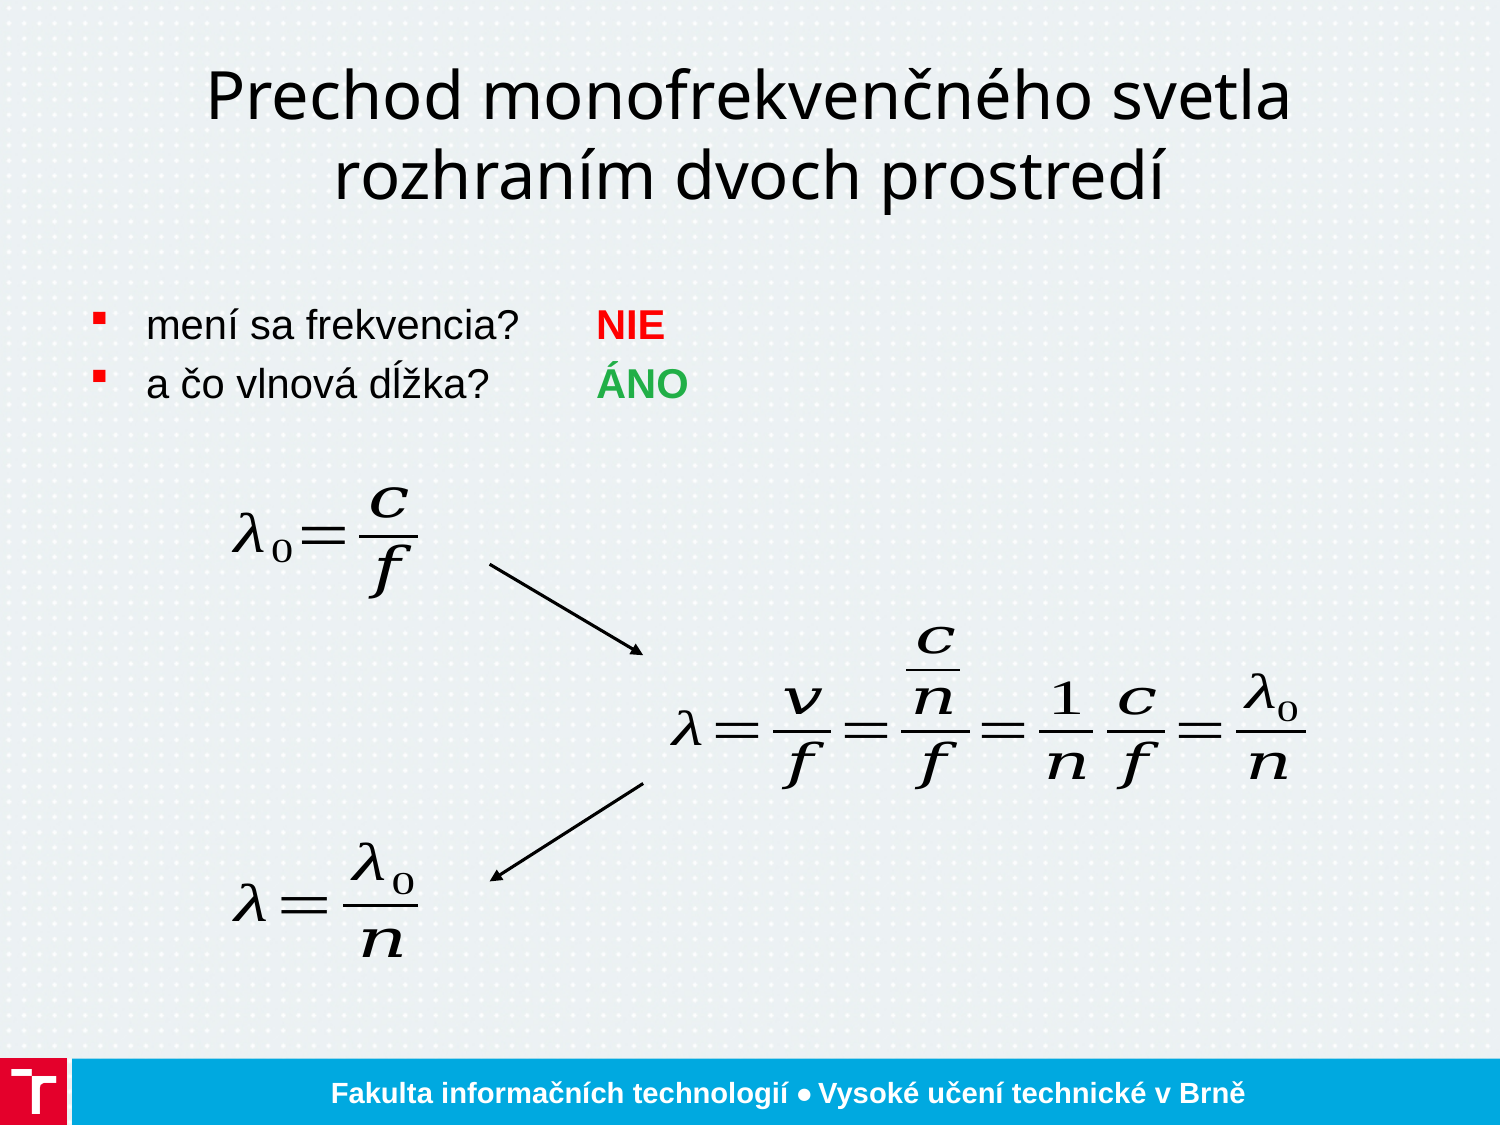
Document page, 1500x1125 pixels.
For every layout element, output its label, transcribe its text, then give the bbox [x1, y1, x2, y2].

list mení sa frekvencia? NIE a čo vlnová dĺžka? ÁNO [75, 290, 1425, 1005]
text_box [489, 783, 644, 882]
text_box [489, 563, 644, 656]
title Prechod monofrekvenčného svetla rozhraním dvoch prostredí [75, 45, 1425, 233]
picture [0, 0, 1500, 1125]
